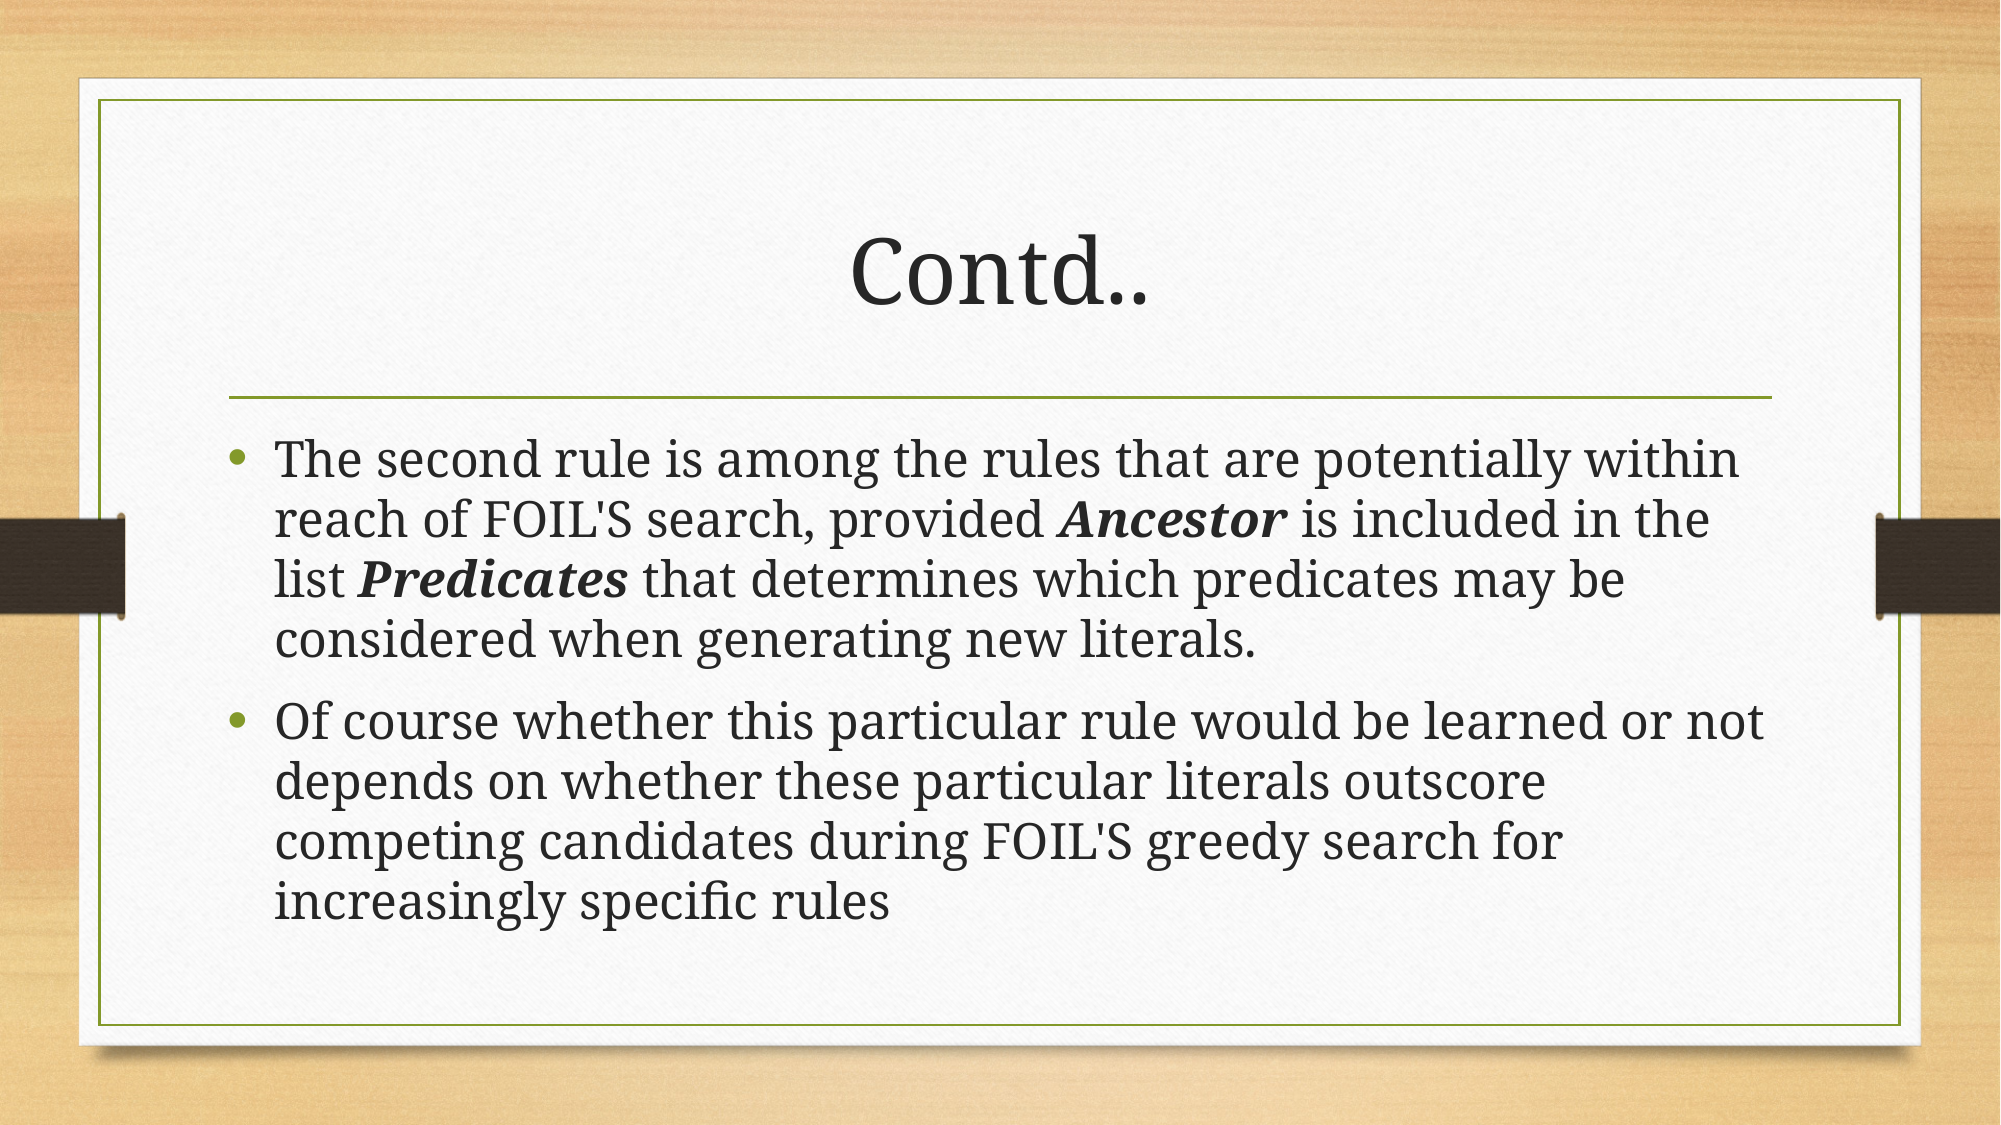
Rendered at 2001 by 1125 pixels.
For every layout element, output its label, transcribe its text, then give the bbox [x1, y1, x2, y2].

list The second rule is among the rules that are potentially within reach of FOIL'S search, provided Ancestor is included in the list Predicates that determines which predicates may be considered when generating new literals. Of course whether this particular rule would be learned or not depends on whether these particular literals outscore competing candidates during FOIL'S greedy search for increasingly specific rules [212, 419, 1788, 964]
title Contd.. [212, 161, 1788, 375]
picture [0, 0, 2001, 1125]
